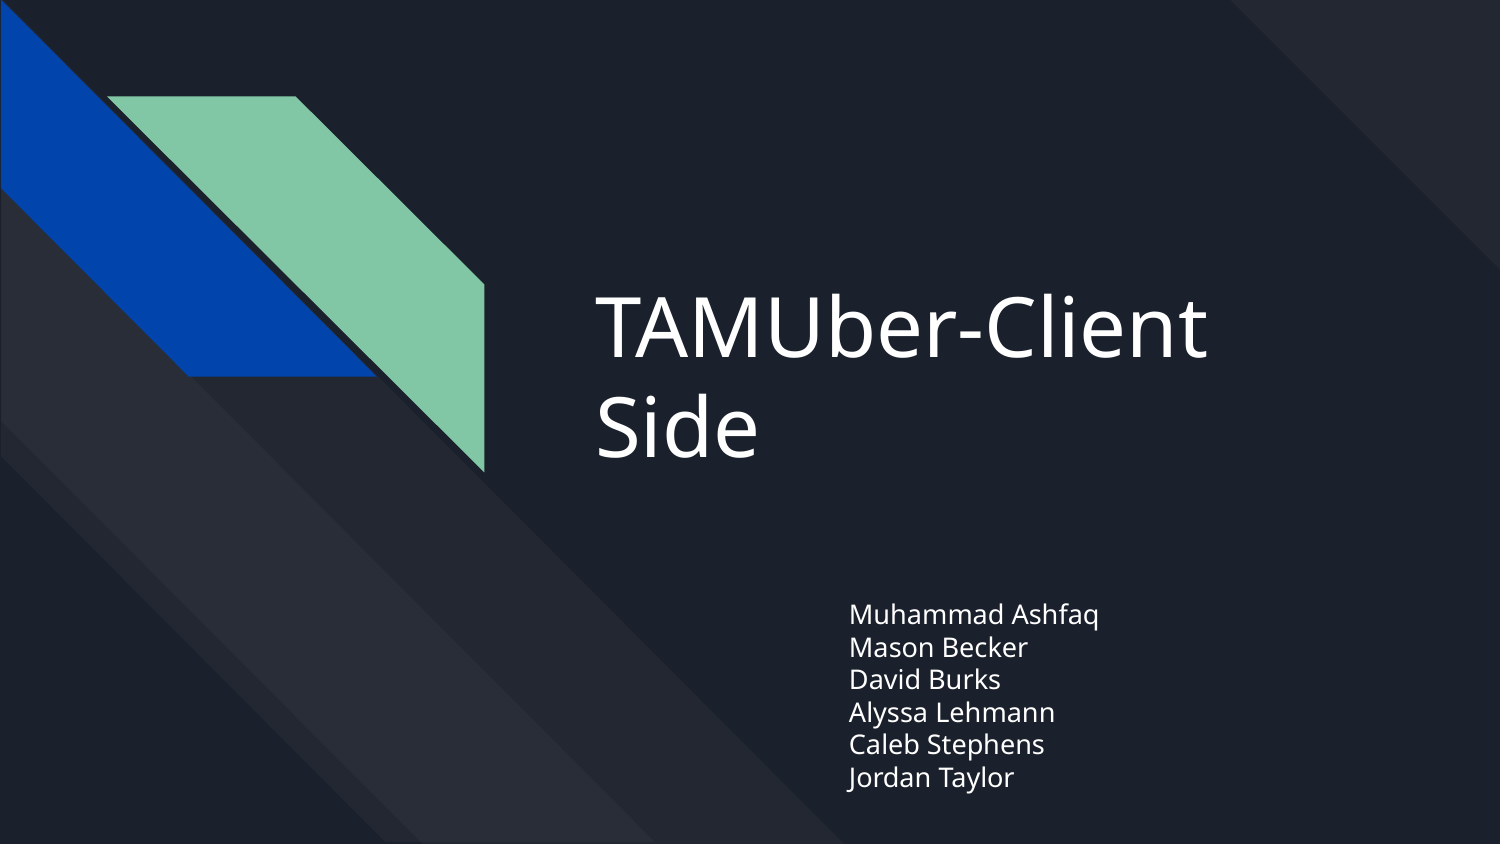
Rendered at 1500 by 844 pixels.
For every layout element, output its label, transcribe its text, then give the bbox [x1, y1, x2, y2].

title TAMUber-Client Side [580, 258, 1404, 518]
subtitle Muhammad Ashfaq Mason Becker David Burks Alyssa Lehmann Caleb Stephens Jordan Taylor [833, 582, 1404, 666]
